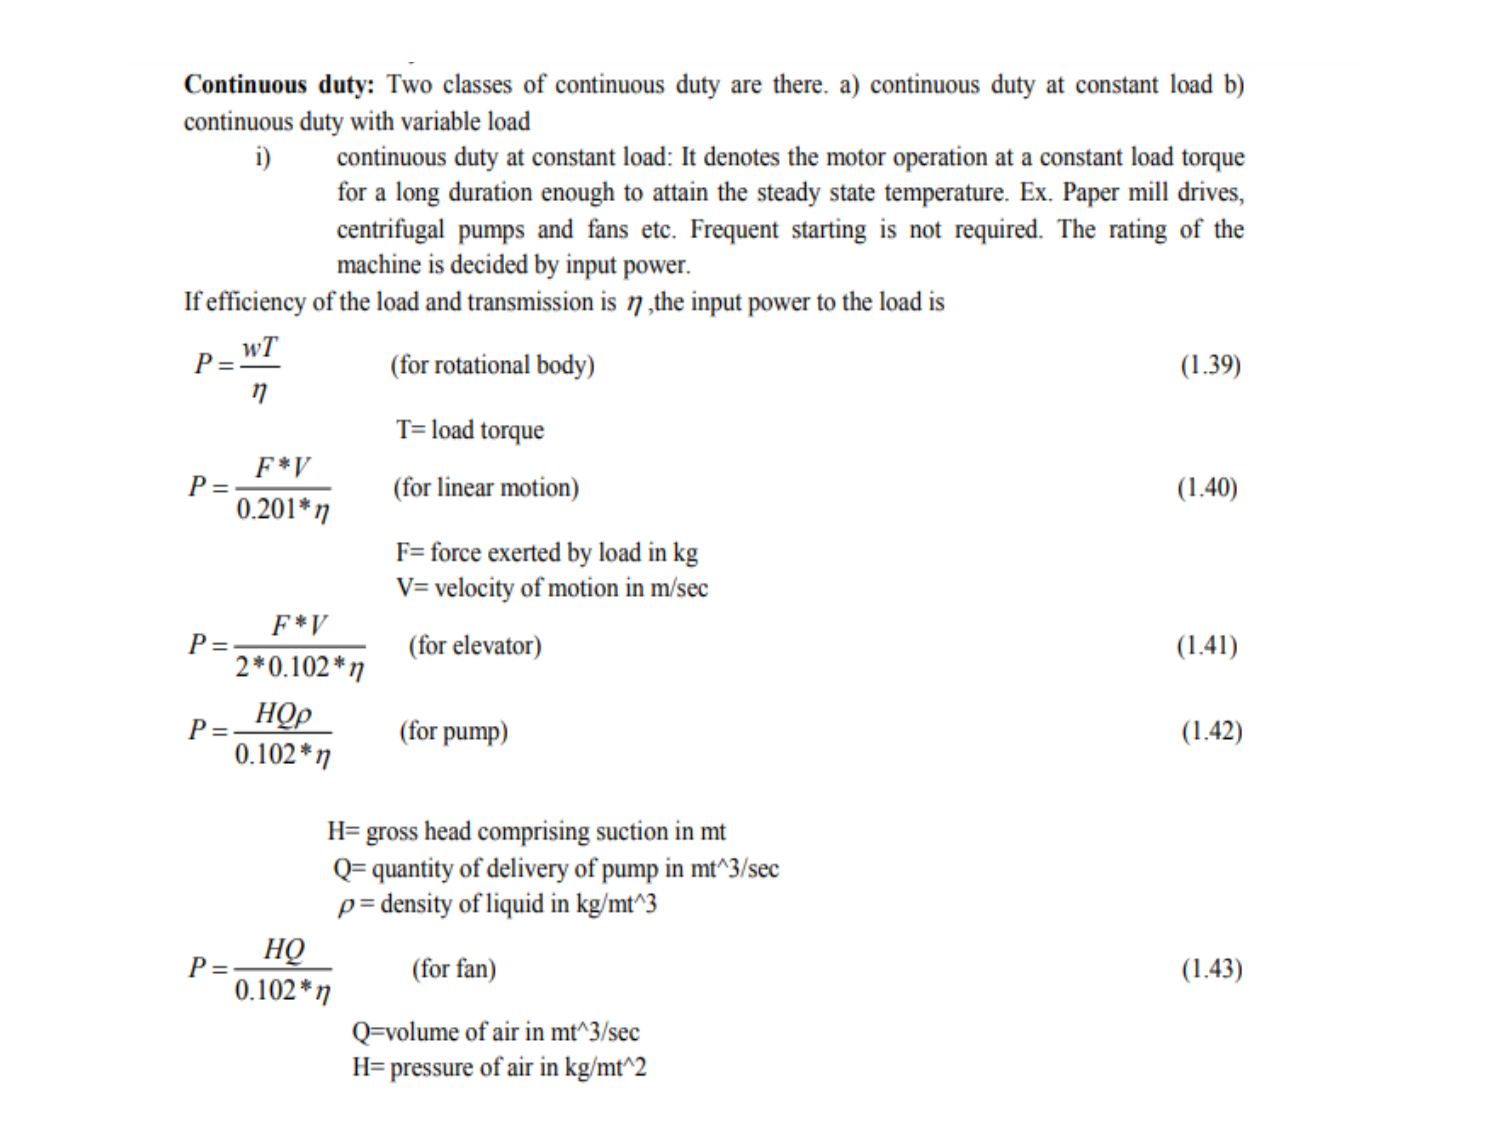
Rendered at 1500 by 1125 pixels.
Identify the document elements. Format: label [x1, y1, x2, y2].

picture [124, 62, 1363, 1088]
